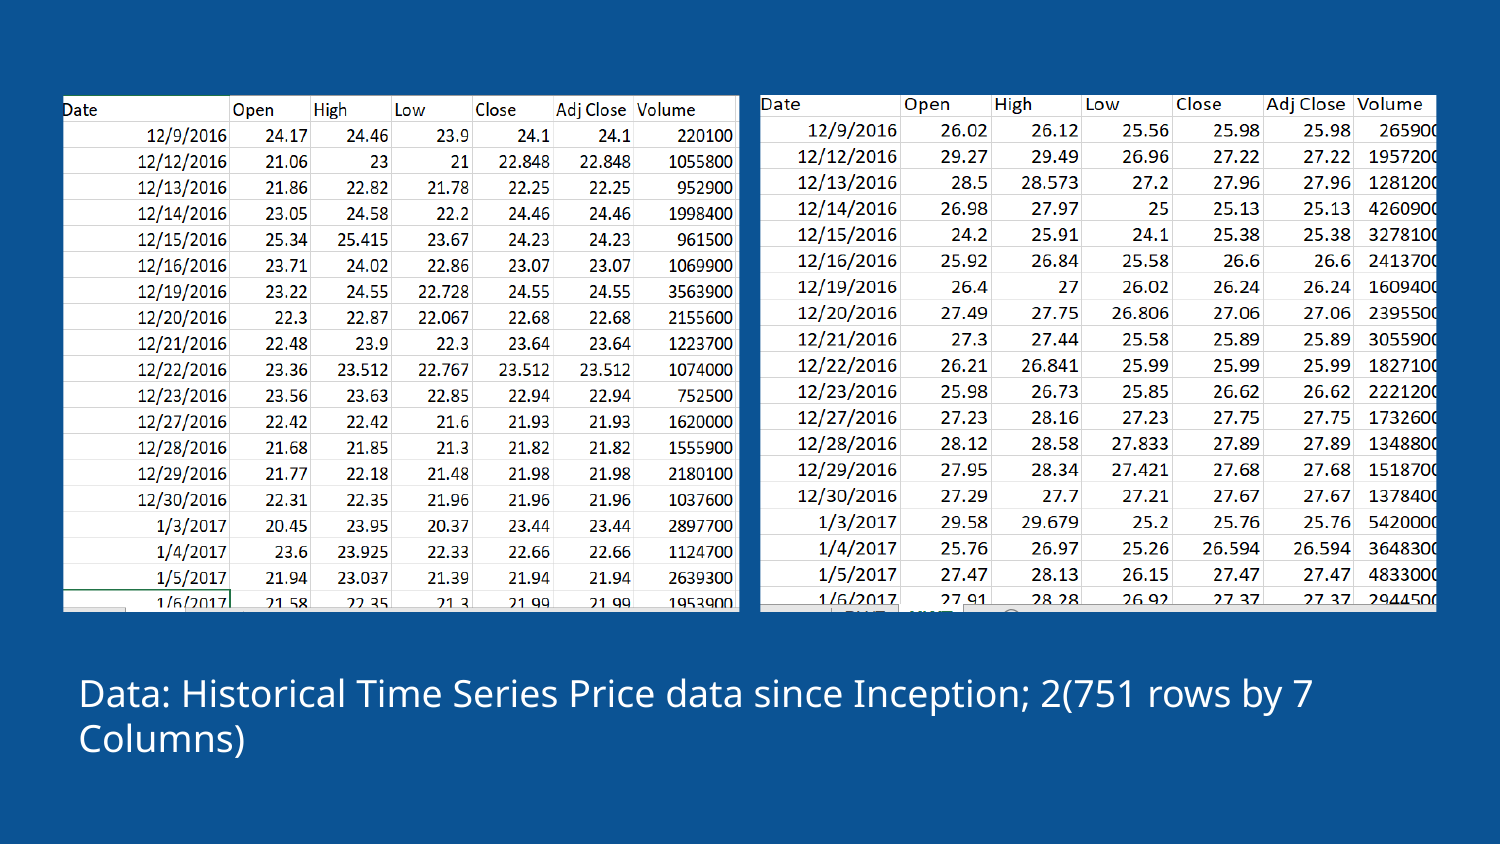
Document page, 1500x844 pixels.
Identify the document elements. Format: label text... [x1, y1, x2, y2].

picture [63, 95, 740, 613]
picture [760, 95, 1437, 613]
title Data: Historical Time Series Price data since Inception; 2(751 rows by 7 Columns) [63, 632, 1413, 799]
